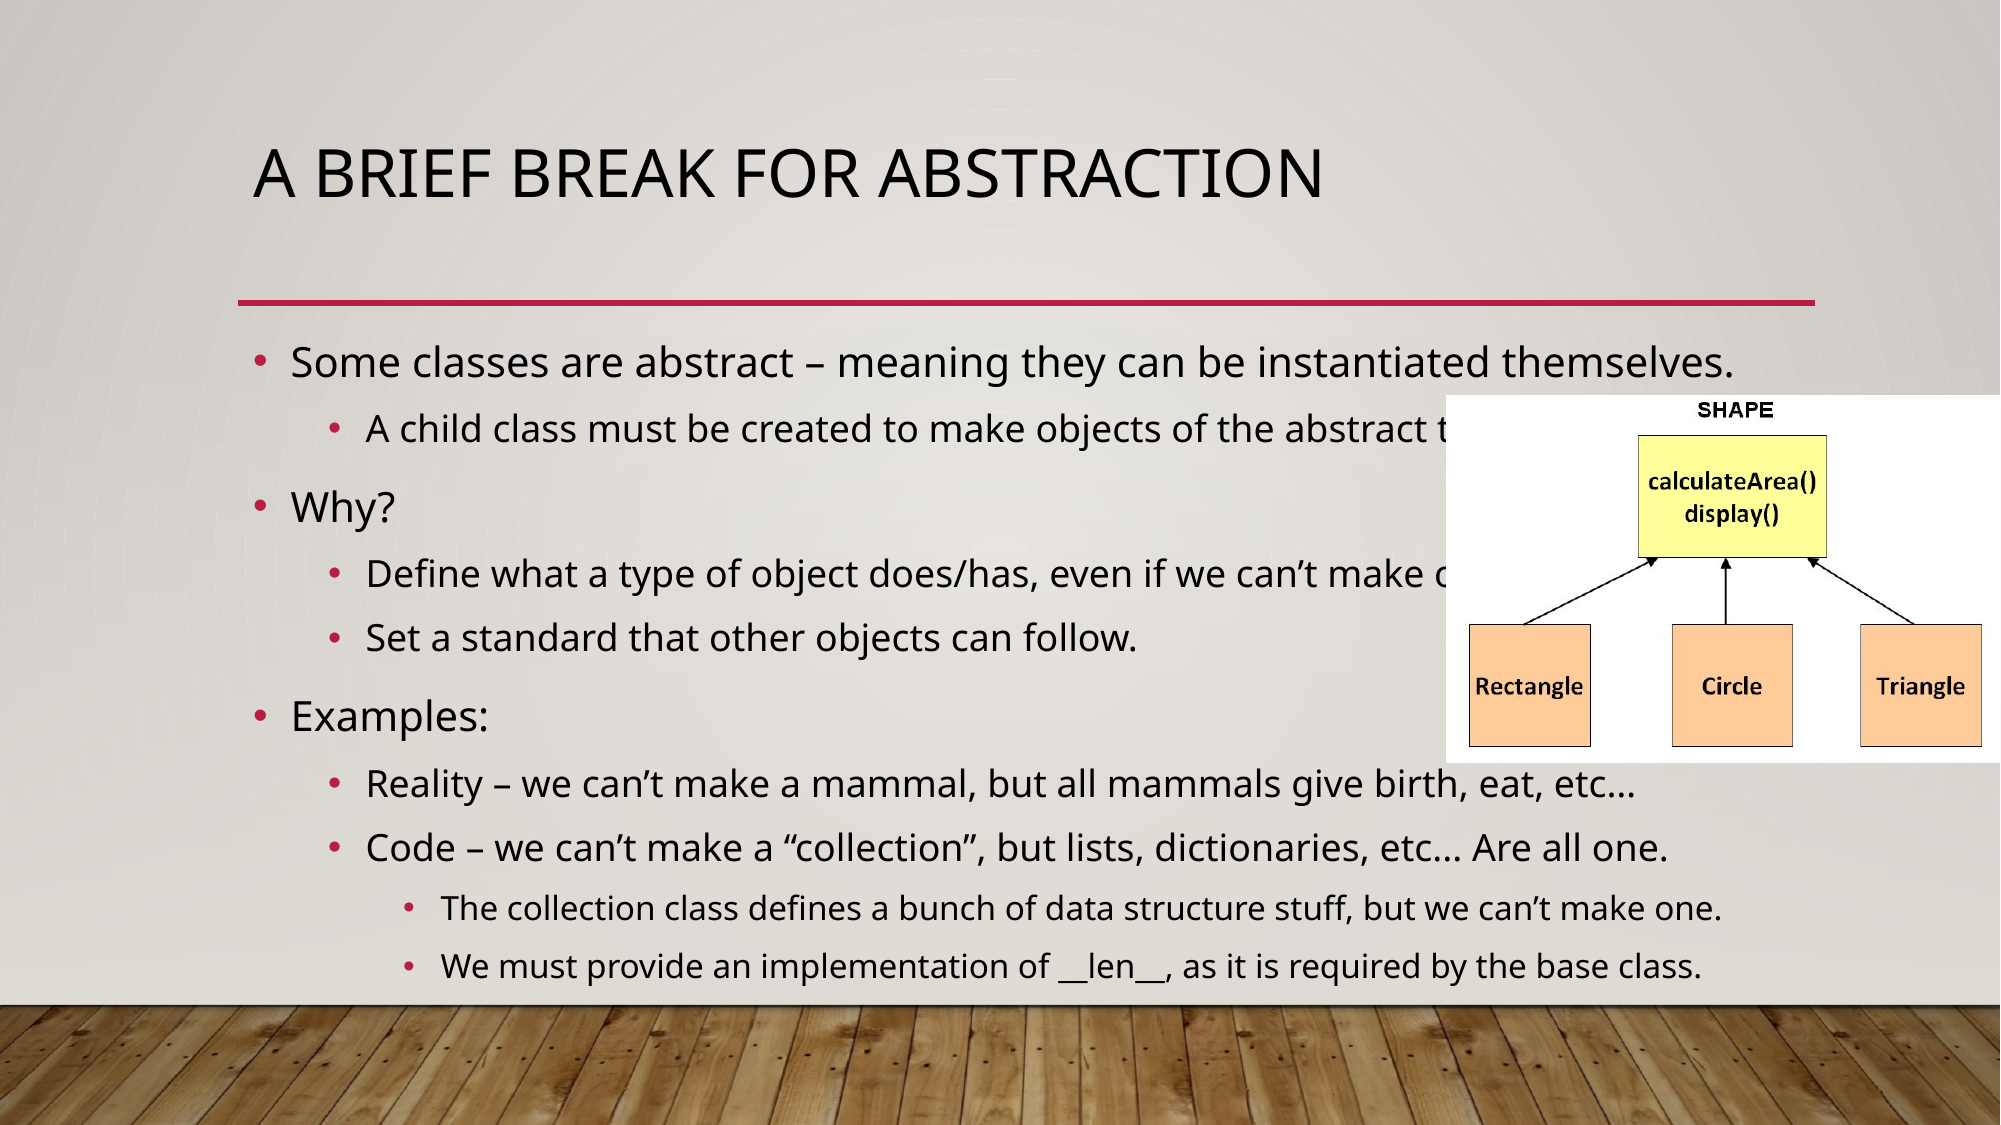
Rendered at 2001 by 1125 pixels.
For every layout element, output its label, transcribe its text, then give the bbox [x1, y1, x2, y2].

title A brief break for Abstraction [238, 131, 1814, 305]
picture [0, 1005, 2000, 1125]
list Some classes are abstract – meaning they can be instantiated themselves. A child class must be created to make objects of the abstract type. Why? Define what a type of object does/has, even if we can’t make one. Set a standard that other objects can follow. Examples: Reality – we can’t make a mammal, but all mammals give birth, eat, etc… Code – we can’t make a “collection”, but lists, dictionaries, etc... Are all one. The collection class defines a bunch of data structure stuff, but we can’t make one. We must provide an implementation of __len__, as it is required by the base class. [238, 317, 1814, 994]
picture [1446, 394, 2000, 763]
